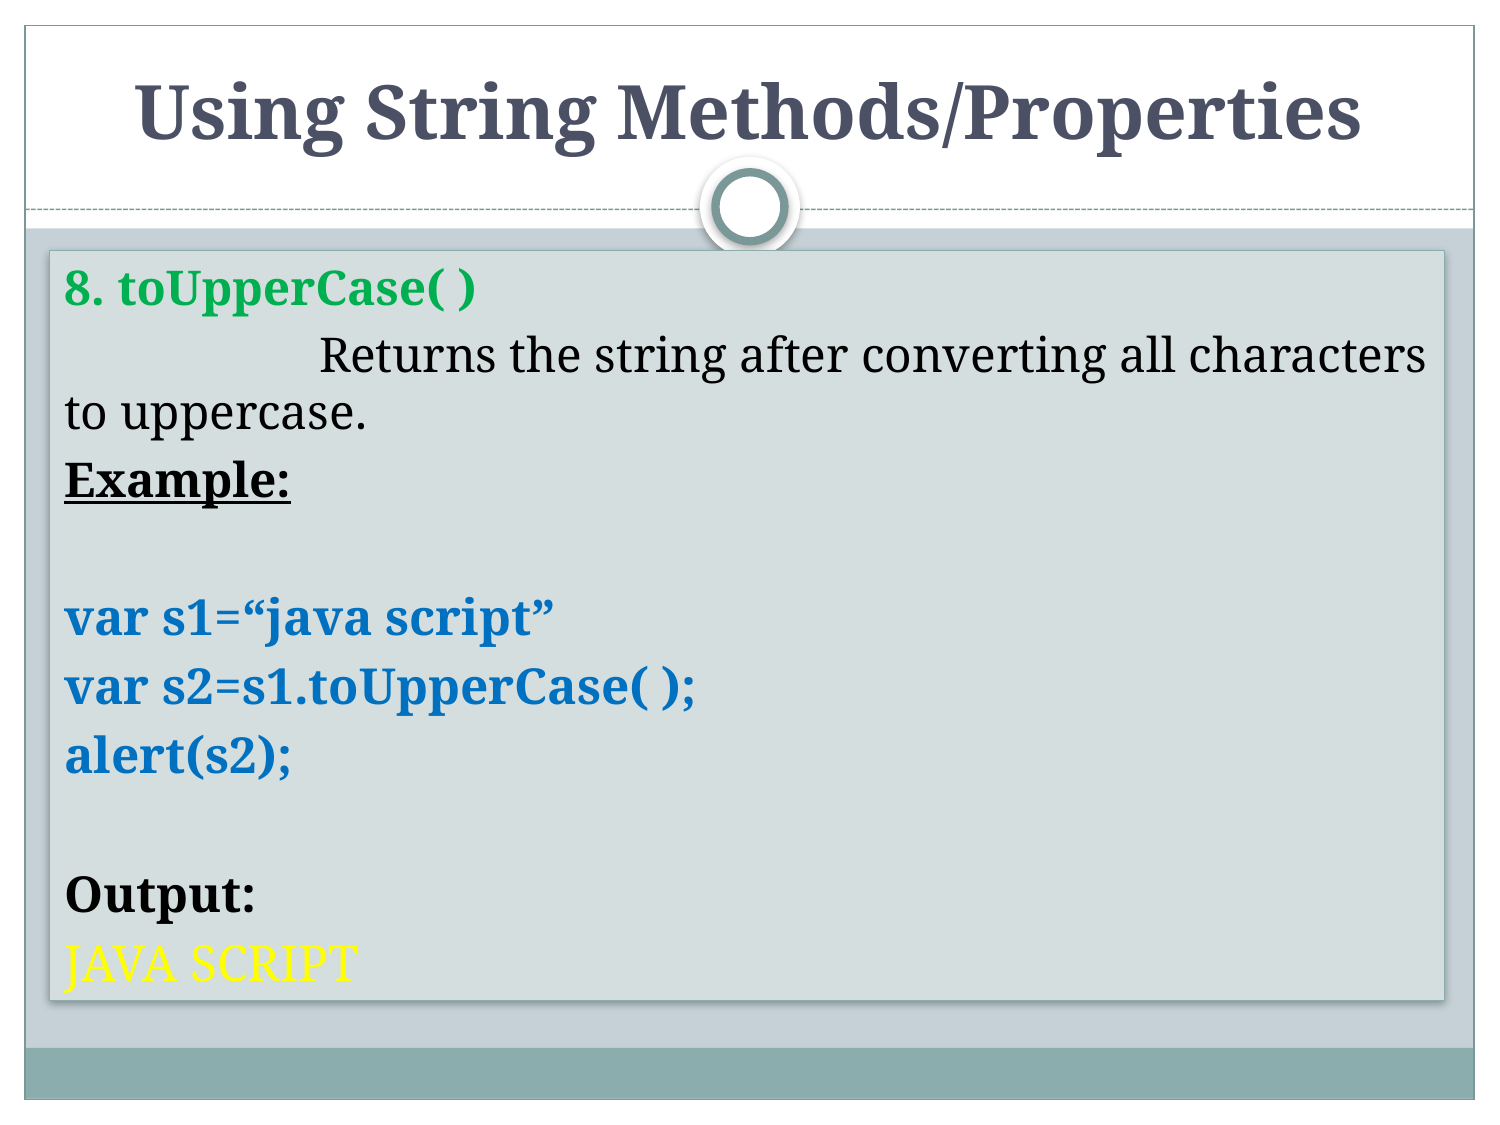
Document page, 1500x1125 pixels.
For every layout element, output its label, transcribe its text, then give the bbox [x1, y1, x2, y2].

list 8. toUpperCase( ) Returns the string after converting all characters to uppercase. Example: var s1=“java script” var s2=s1.toUpperCase( ); alert(s2); Output: JAVA SCRIPT [49, 250, 1445, 1001]
title Using String Methods/Properties [49, 37, 1450, 162]
